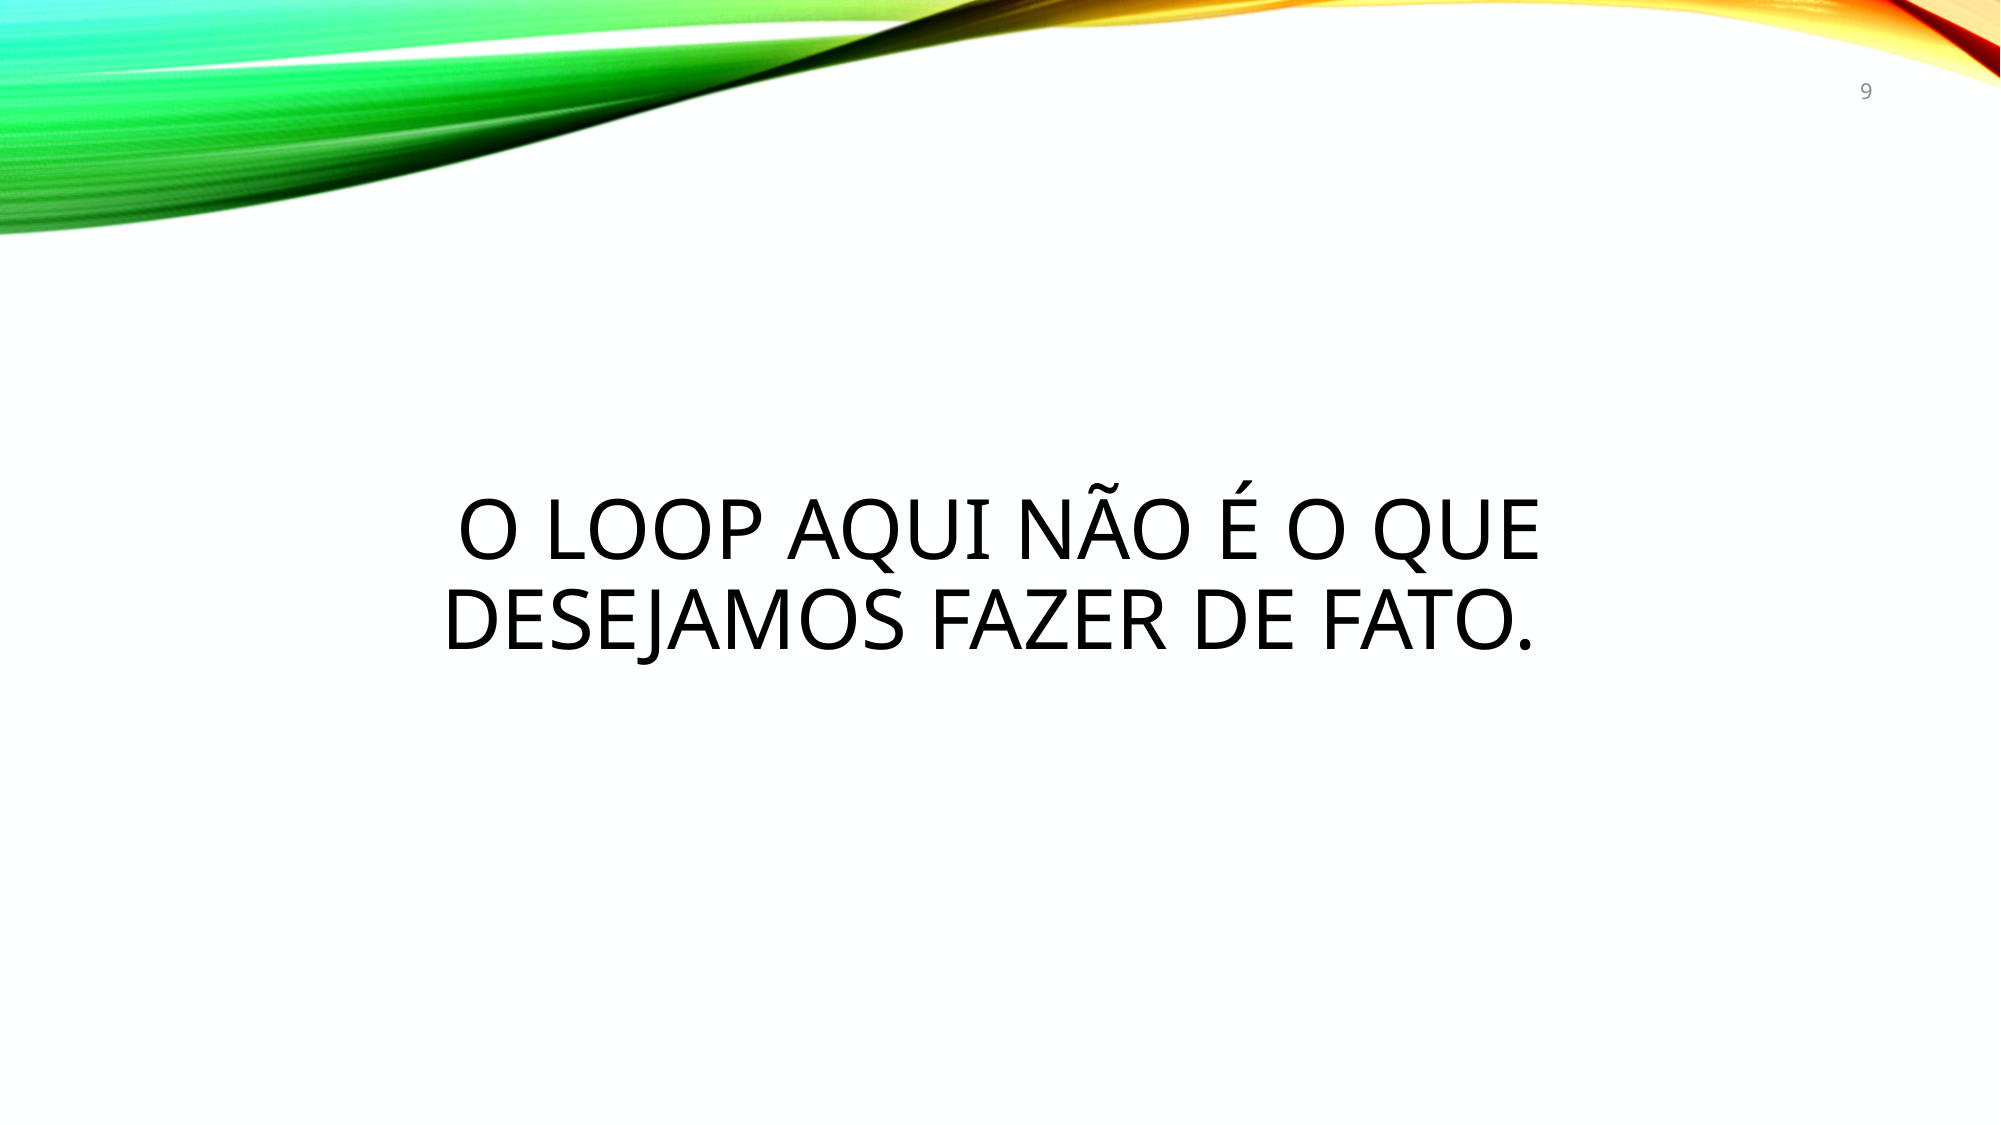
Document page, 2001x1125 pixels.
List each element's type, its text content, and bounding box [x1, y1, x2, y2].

picture [0, 0, 2000, 237]
title o loop aqui não é o que desejamos fazer de fato. [293, 208, 1707, 947]
slide_number 9 [1437, 62, 1888, 123]
